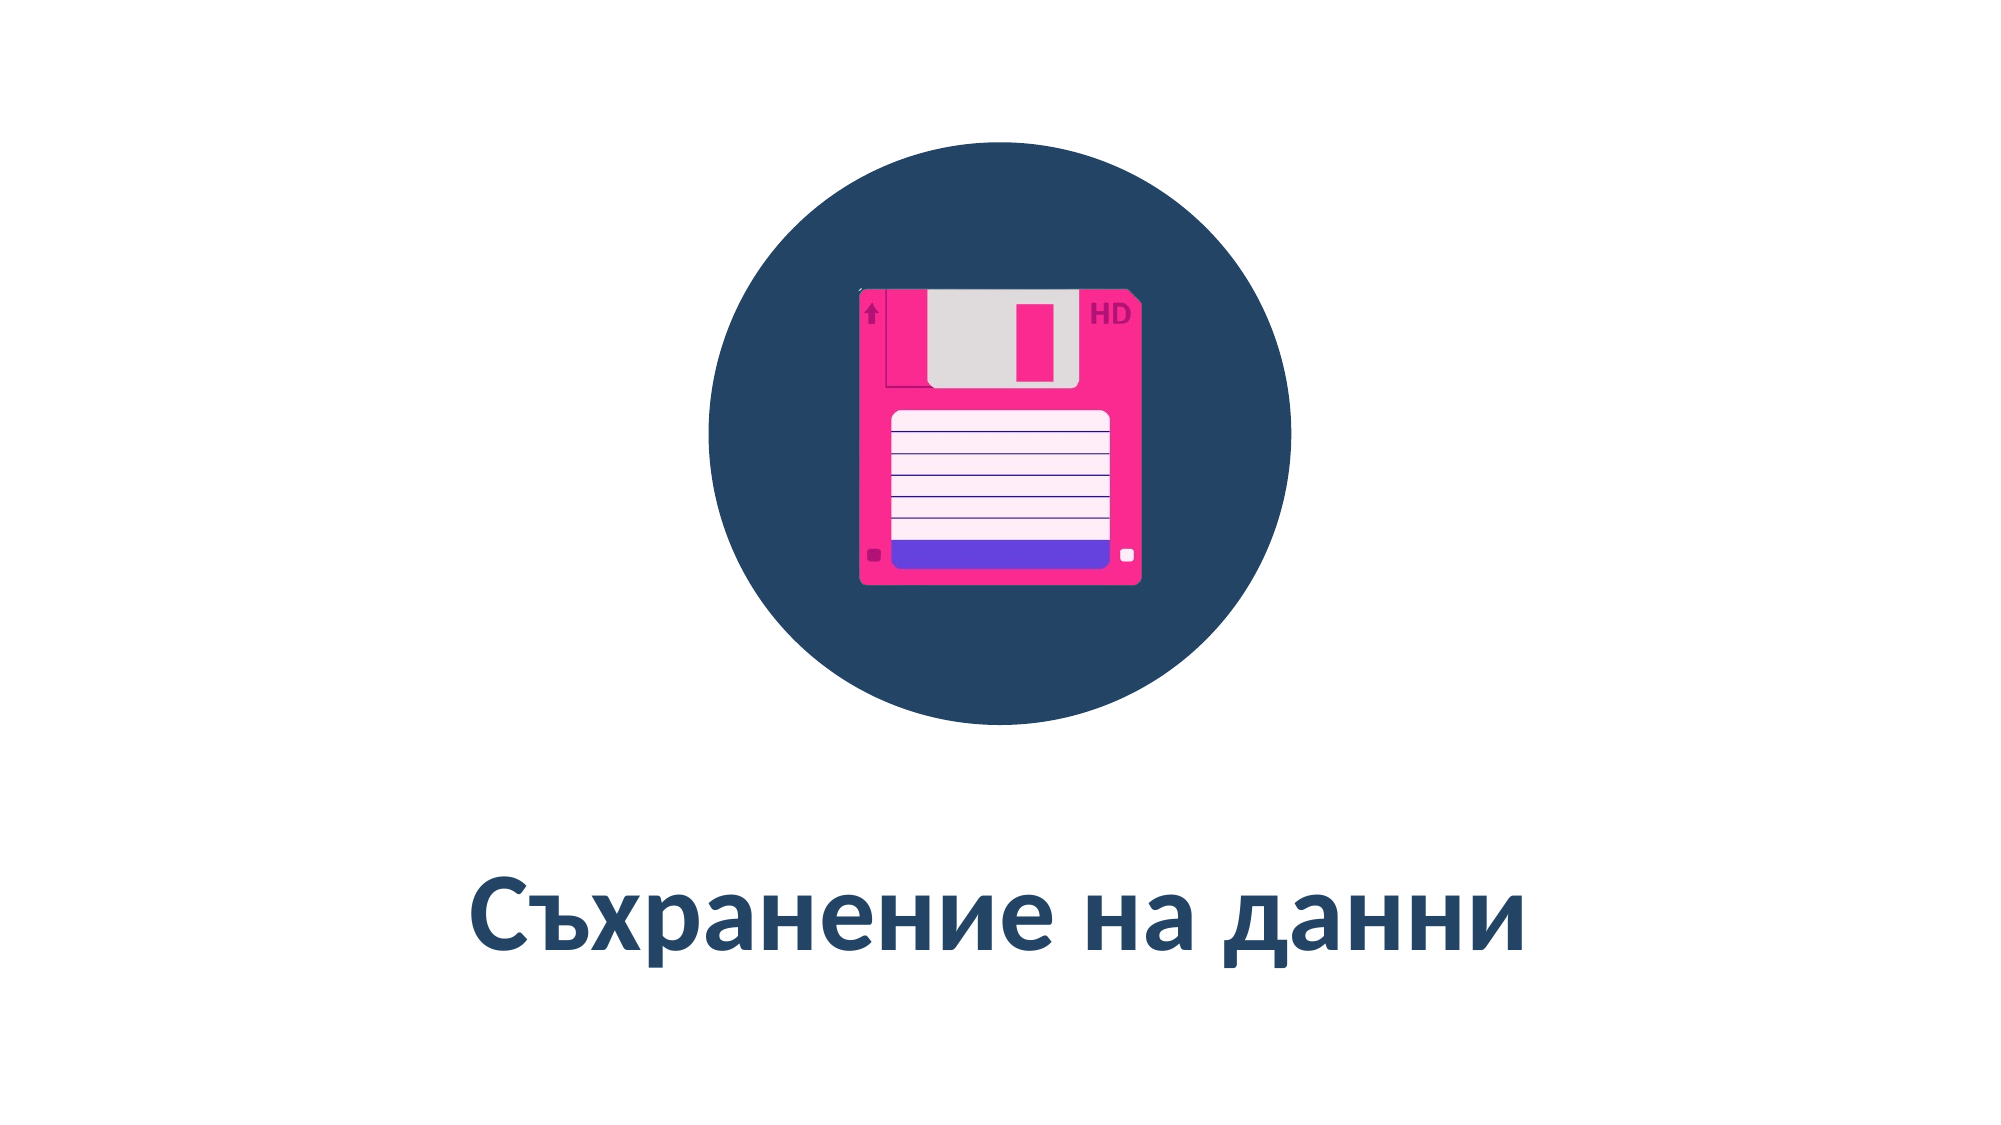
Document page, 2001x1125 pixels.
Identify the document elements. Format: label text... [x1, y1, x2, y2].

title Съхранение на данни [100, 842, 1900, 969]
picture [778, 215, 1222, 694]
